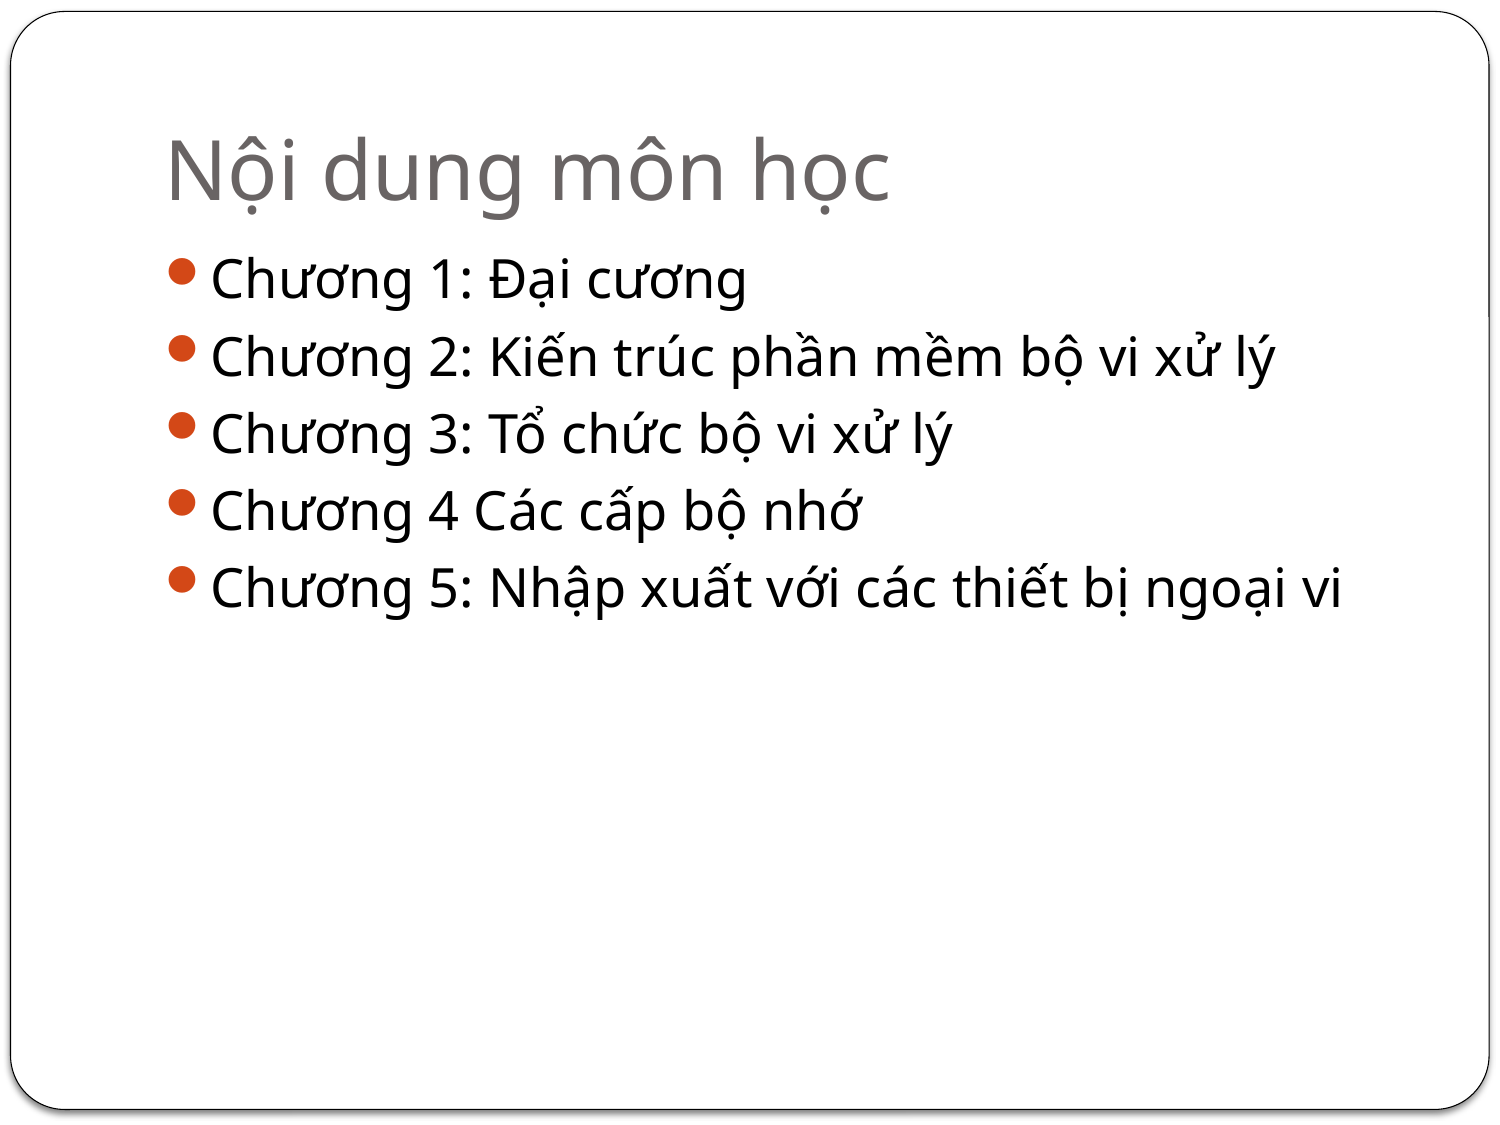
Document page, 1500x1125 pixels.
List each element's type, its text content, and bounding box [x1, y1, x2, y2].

list Chương 1: Đại cương Chương 2: Kiến trúc phần mềm bộ vi xử lý Chương 3: Tổ chức bộ vi xử lý Chương 4 Các cấp bộ nhớ Chương 5: Nhập xuất với các thiết bị ngoại vi [150, 237, 1425, 988]
title Nội dung môn học [150, 45, 1425, 233]
